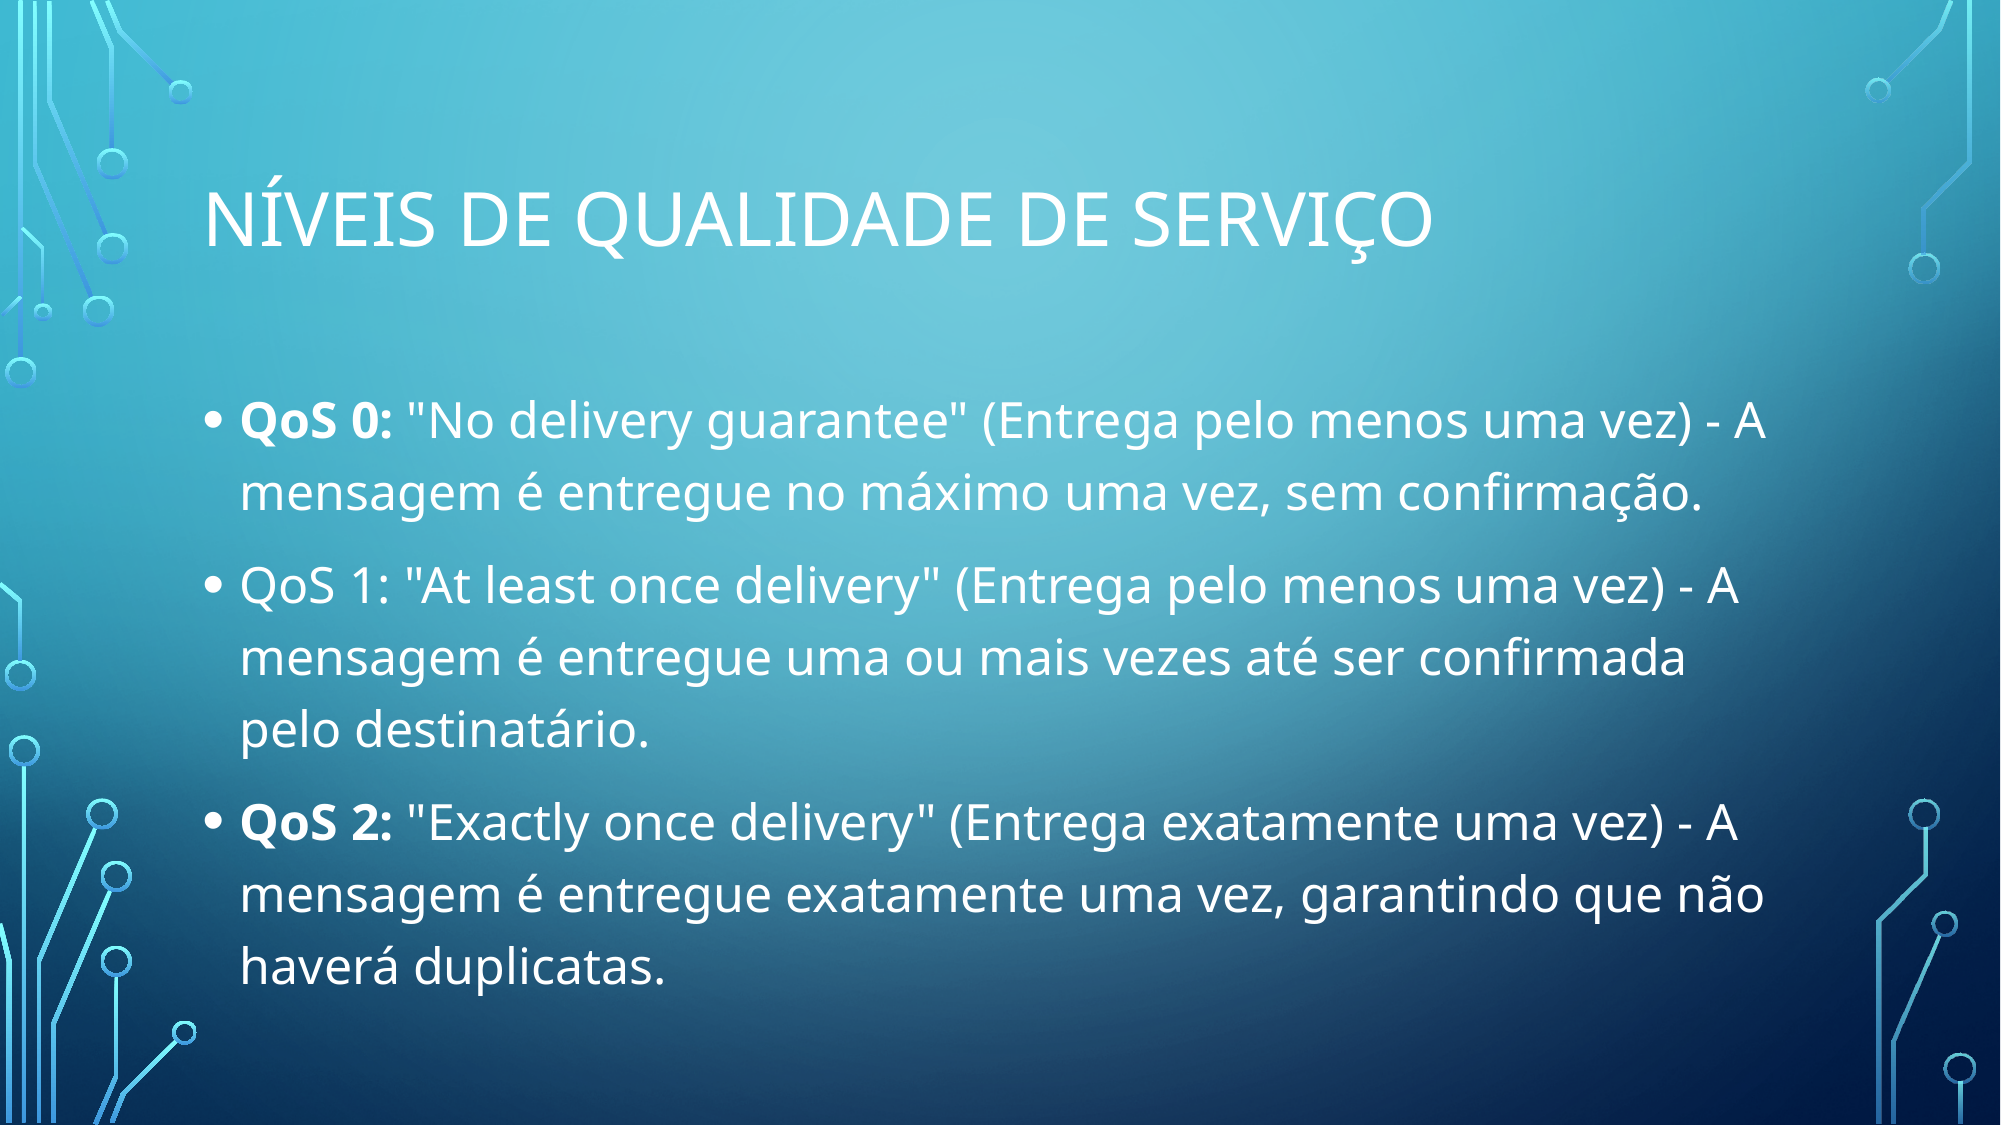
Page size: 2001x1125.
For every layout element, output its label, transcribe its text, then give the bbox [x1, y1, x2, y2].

list QoS 0: "No delivery guarantee" (Entrega pelo menos uma vez) - A mensagem é entregue no máximo uma vez, sem confirmação. QoS 1: "At least once delivery" (Entrega pelo menos uma vez) - A mensagem é entregue uma ou mais vezes até ser confirmada pelo destinatário. QoS 2: "Exactly once delivery" (Entrega exatamente uma vez) - A mensagem é entregue exatamente uma vez, garantindo que não haverá duplicatas. [187, 369, 1813, 950]
title níveis de Qualidade de Serviço [187, 101, 1813, 344]
